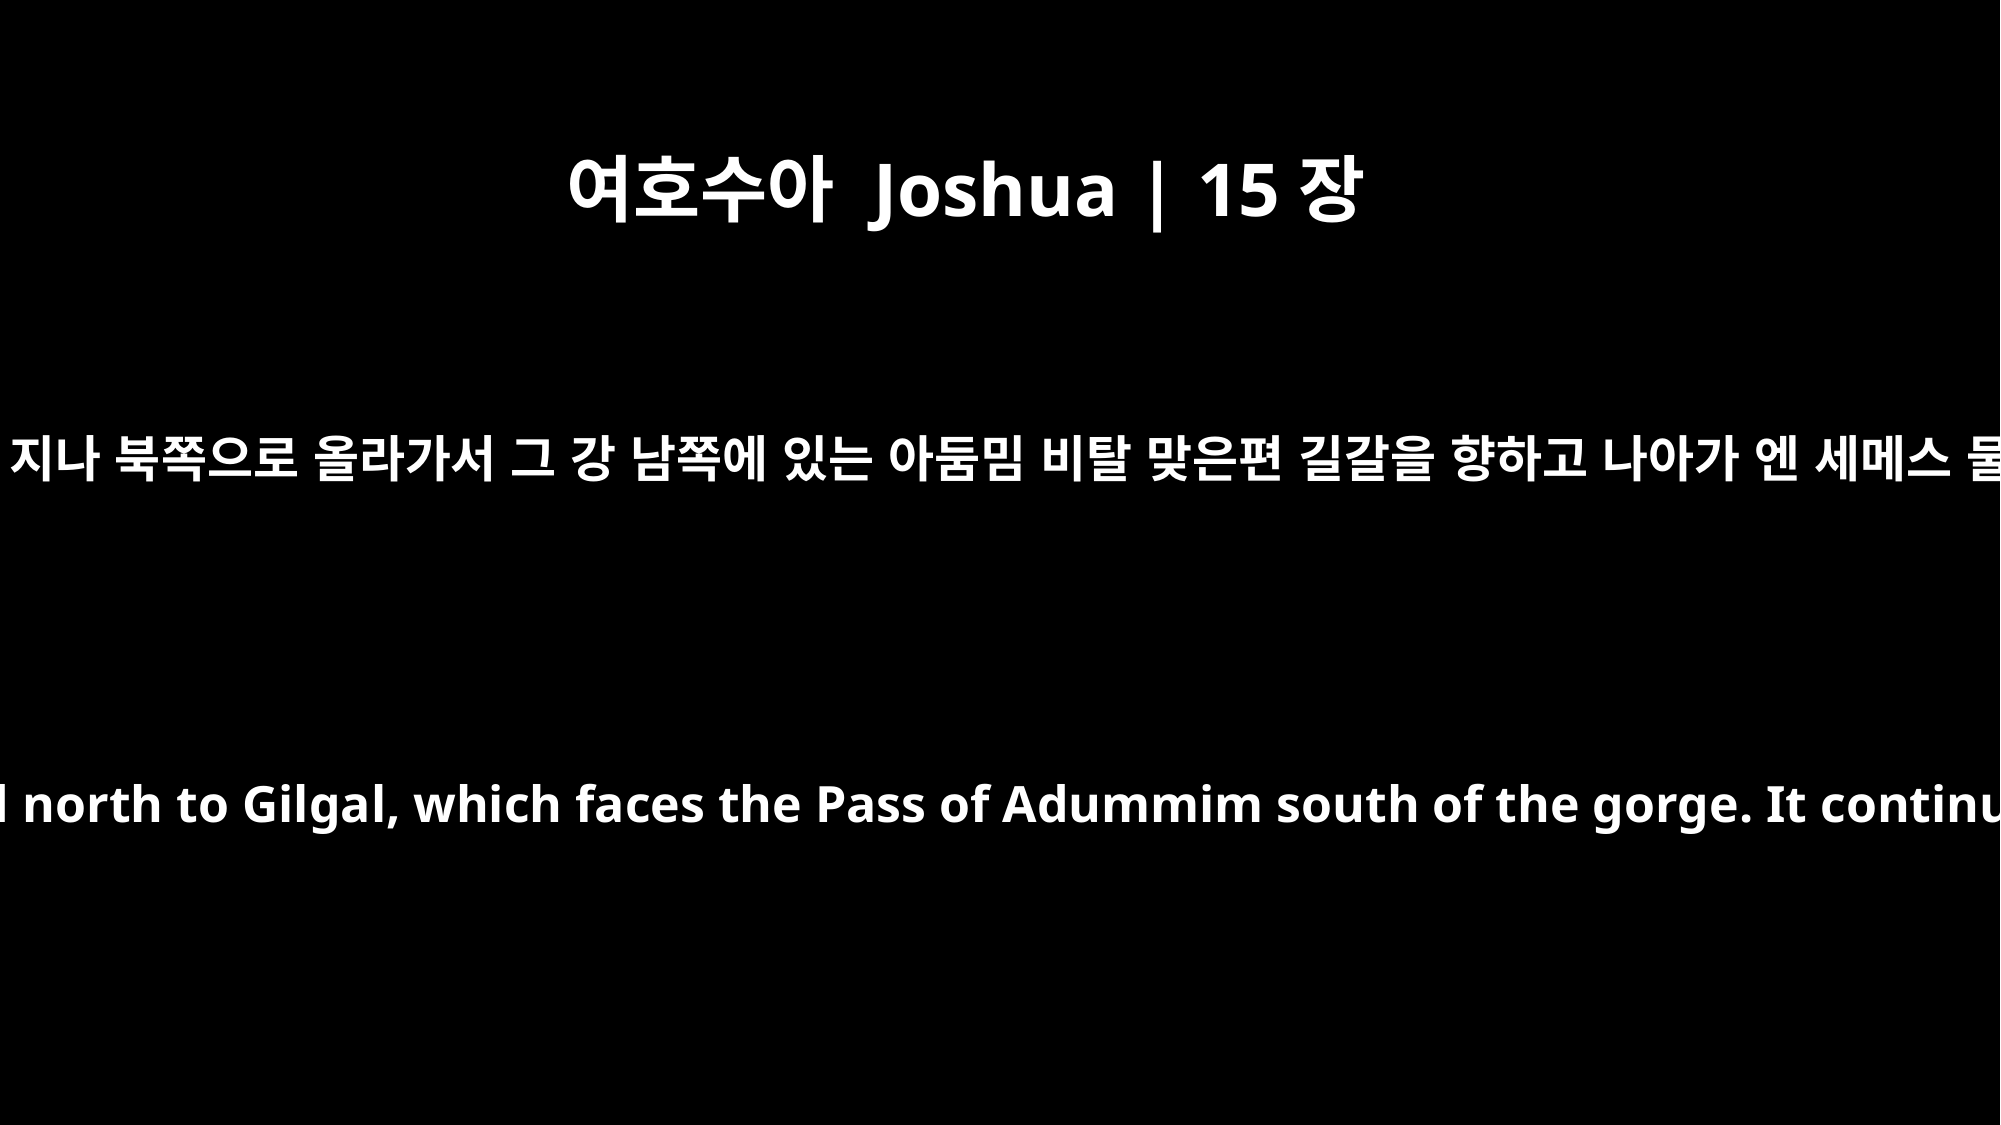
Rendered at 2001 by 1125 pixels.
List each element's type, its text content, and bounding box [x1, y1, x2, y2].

text_box 여호수아 Joshua | 15장 [551, 136, 1381, 239]
text_box The boundary then went up to Debir from the Valley of Achor and turned north to Gilgal, which faces the Pass of Adummim south of the gorge. It continued along to the waters of En Shemesh and came out at En Rogel. [0, 764, 2000, 840]
text_box 7 또 아골 골짜기에서부터 드빌을 지나 북쪽으로 올라가서 그 강 남쪽에 있는 아둠밈 비탈 맞은편 길갈을 향하고 나아가 엔 세메스 물들을 지나 엔로겔에 이르며 [0, 359, 2000, 495]
